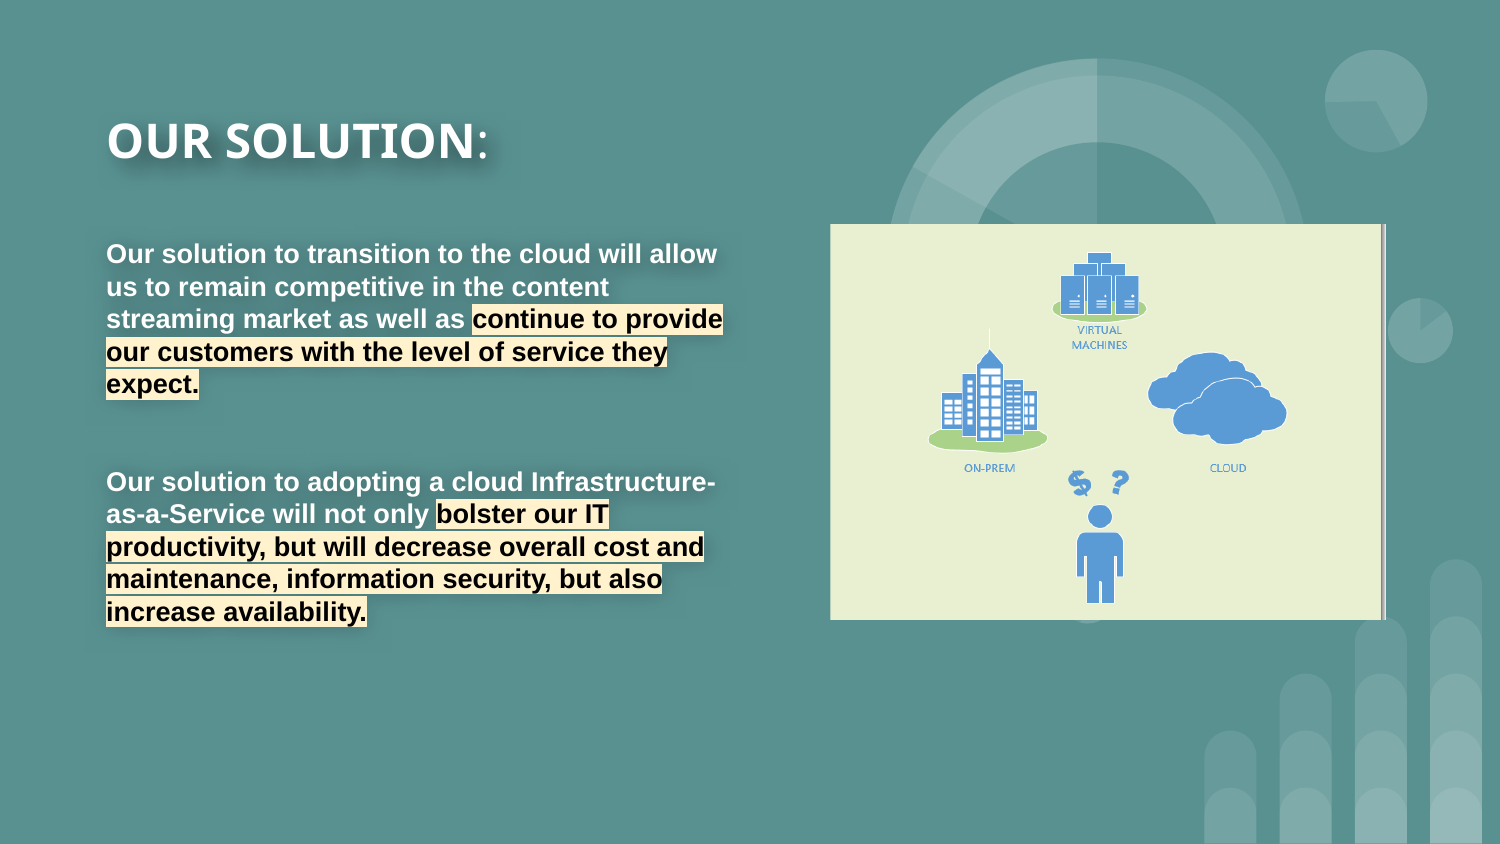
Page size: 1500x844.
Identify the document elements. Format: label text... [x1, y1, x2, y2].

text_box Our solution to transition to the cloud will allow us to remain competitive in the content streaming market as well as continue to provide our customers with the level of service they expect. Our solution to adopting a cloud Infrastructure-as-a-Service will not only bolster our IT productivity, but will decrease overall cost and maintenance, information security, but also increase availability. [91, 221, 758, 815]
picture [1383, 223, 1390, 620]
picture [829, 223, 1380, 620]
text_box OUR SOLUTION: [91, 86, 679, 193]
